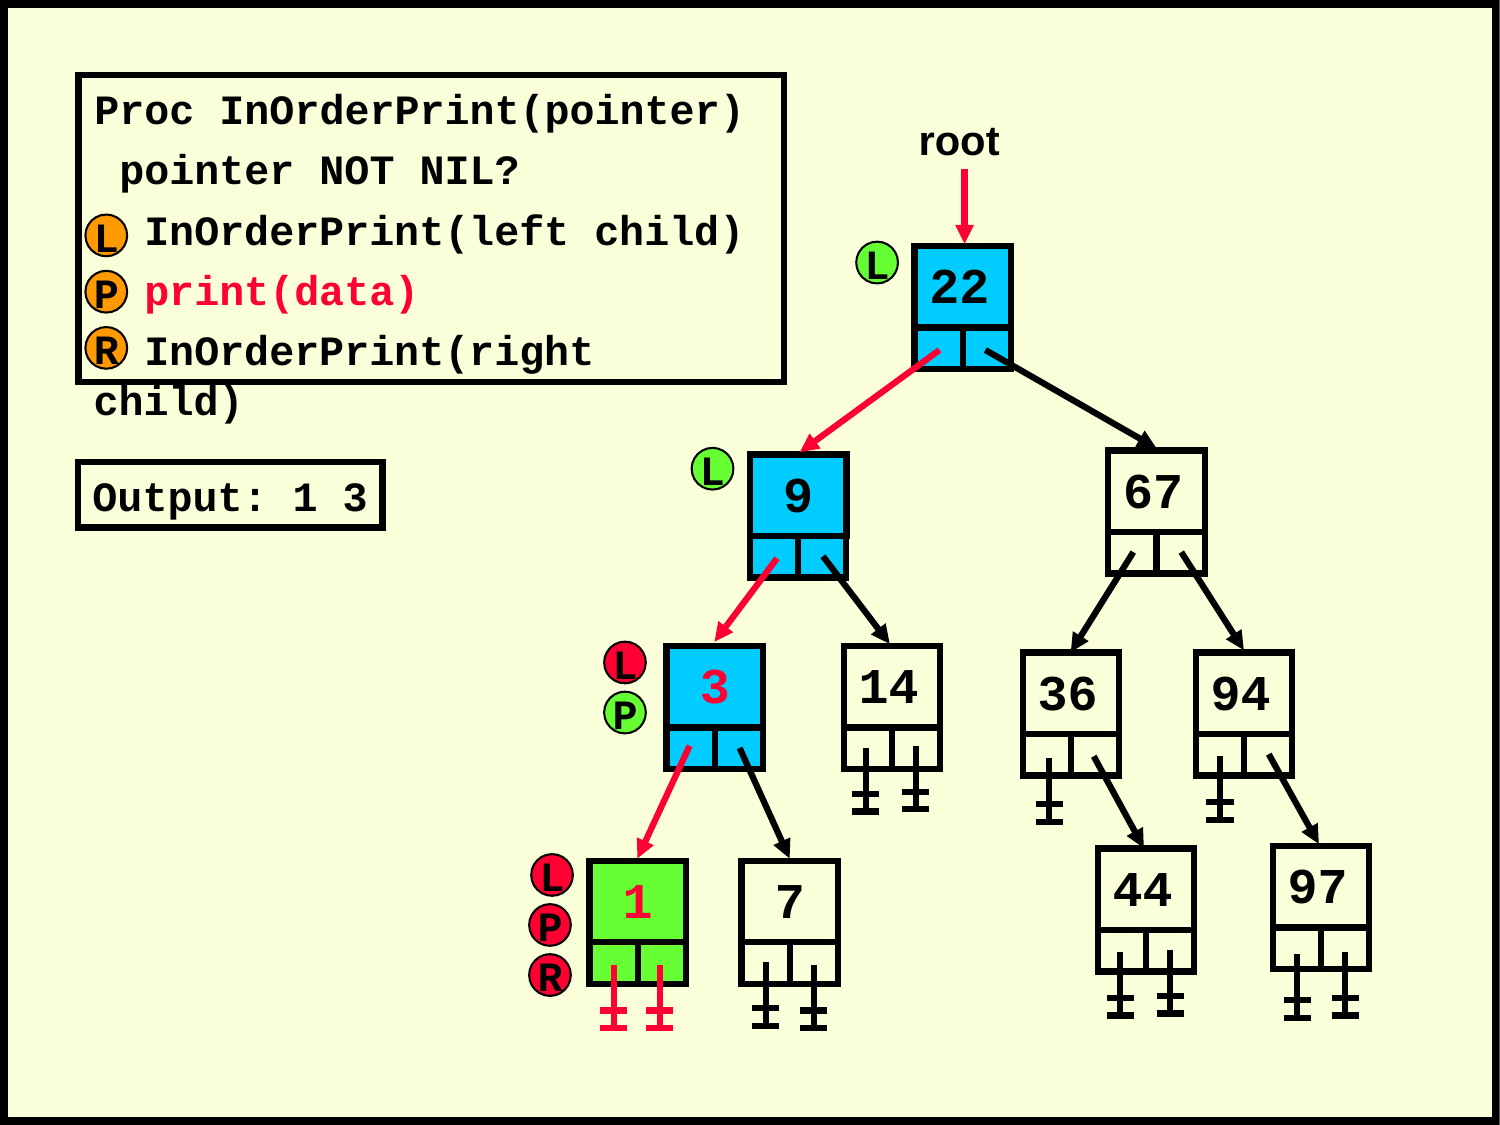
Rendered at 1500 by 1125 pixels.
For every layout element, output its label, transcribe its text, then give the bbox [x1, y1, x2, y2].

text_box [852, 747, 880, 815]
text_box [1206, 756, 1234, 823]
text_box P [529, 904, 571, 946]
text_box [799, 368, 914, 453]
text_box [646, 964, 674, 1032]
text_box [749, 770, 791, 859]
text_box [752, 962, 780, 1030]
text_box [1108, 450, 1205, 574]
text_box [1104, 776, 1144, 848]
text_box [958, 168, 971, 244]
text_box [749, 454, 847, 578]
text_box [800, 964, 828, 1032]
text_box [843, 646, 941, 770]
text_box [1280, 776, 1319, 844]
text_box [1331, 952, 1359, 1019]
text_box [1156, 949, 1184, 1017]
text_box [1011, 364, 1157, 448]
text_box L [604, 641, 646, 684]
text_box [1195, 652, 1293, 776]
text_box P [85, 270, 128, 313]
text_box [1106, 952, 1134, 1019]
text_box L [85, 214, 128, 257]
text_box [1070, 574, 1120, 652]
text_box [902, 745, 930, 813]
text_box L [856, 241, 898, 284]
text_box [666, 646, 763, 770]
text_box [914, 246, 1011, 370]
text_box R [529, 954, 571, 996]
text_box P [604, 691, 646, 734]
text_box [1035, 758, 1063, 825]
text_box [714, 578, 763, 642]
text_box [589, 860, 686, 984]
text_box L [691, 447, 734, 490]
text_box root [903, 106, 1015, 172]
text_box Proc InOrderPrint(pointer) pointer NOT NIL? InOrderPrint(left child) print(data) InOrderPrint(right child) [78, 75, 784, 382]
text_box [741, 860, 838, 984]
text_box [1022, 652, 1120, 776]
text_box R [85, 327, 128, 369]
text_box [600, 964, 628, 1032]
text_box [1195, 574, 1244, 651]
text_box [637, 770, 679, 859]
text_box [839, 578, 890, 644]
text_box L [531, 854, 573, 896]
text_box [1272, 846, 1370, 970]
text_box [1097, 848, 1195, 972]
text_box Output: 1 3 [77, 461, 383, 528]
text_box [1283, 954, 1311, 1021]
